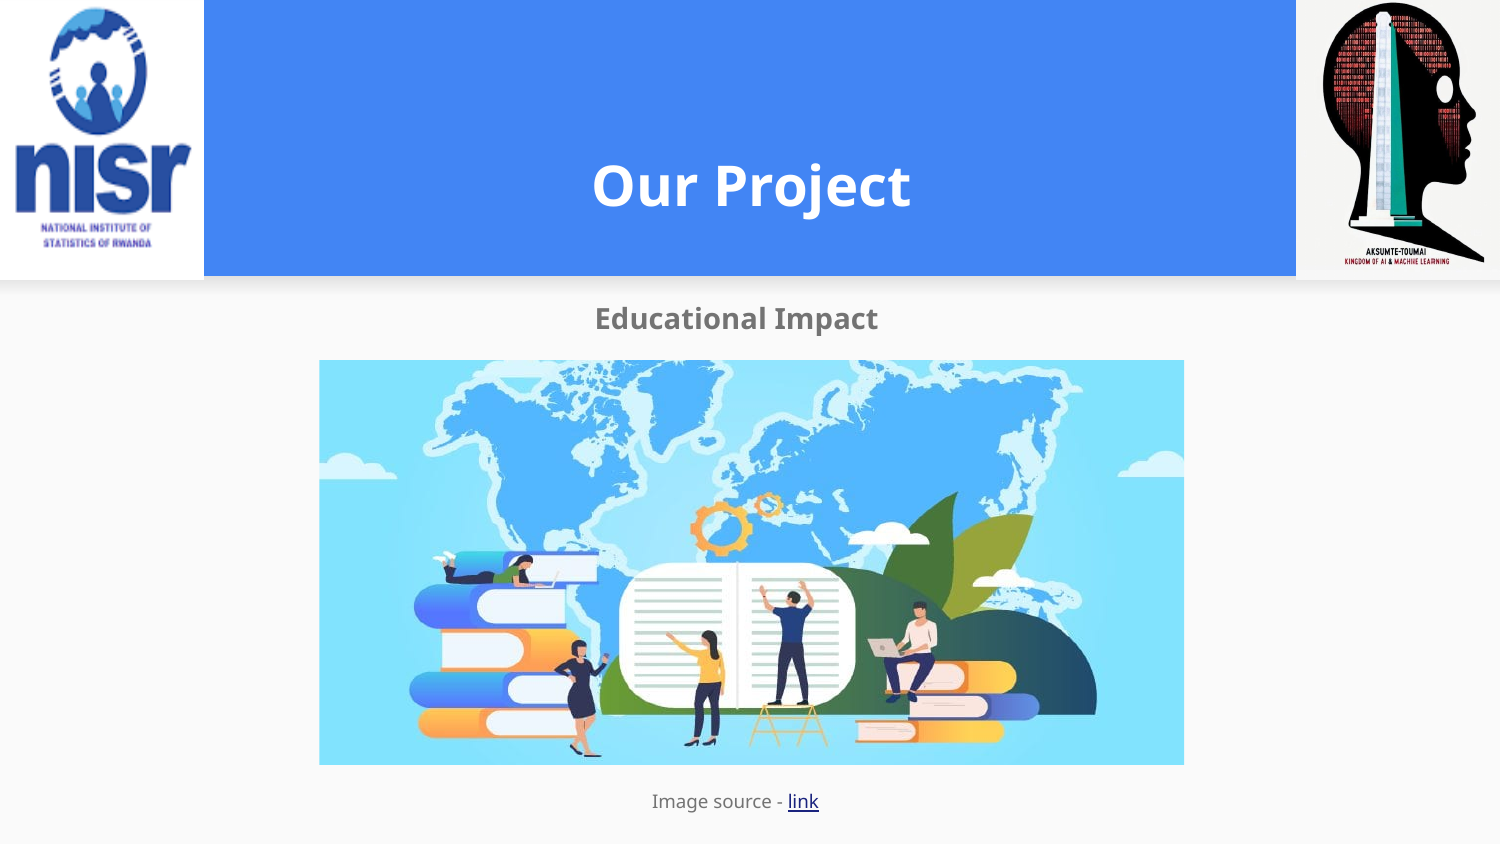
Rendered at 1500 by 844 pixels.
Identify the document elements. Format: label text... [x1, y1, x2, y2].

text_box Educational Impact [301, 282, 1023, 337]
picture [1296, 0, 1500, 280]
title Our Project [207, 121, 1291, 248]
text_box Image source - link [459, 780, 1012, 824]
picture [0, 0, 204, 280]
picture [319, 360, 1185, 766]
